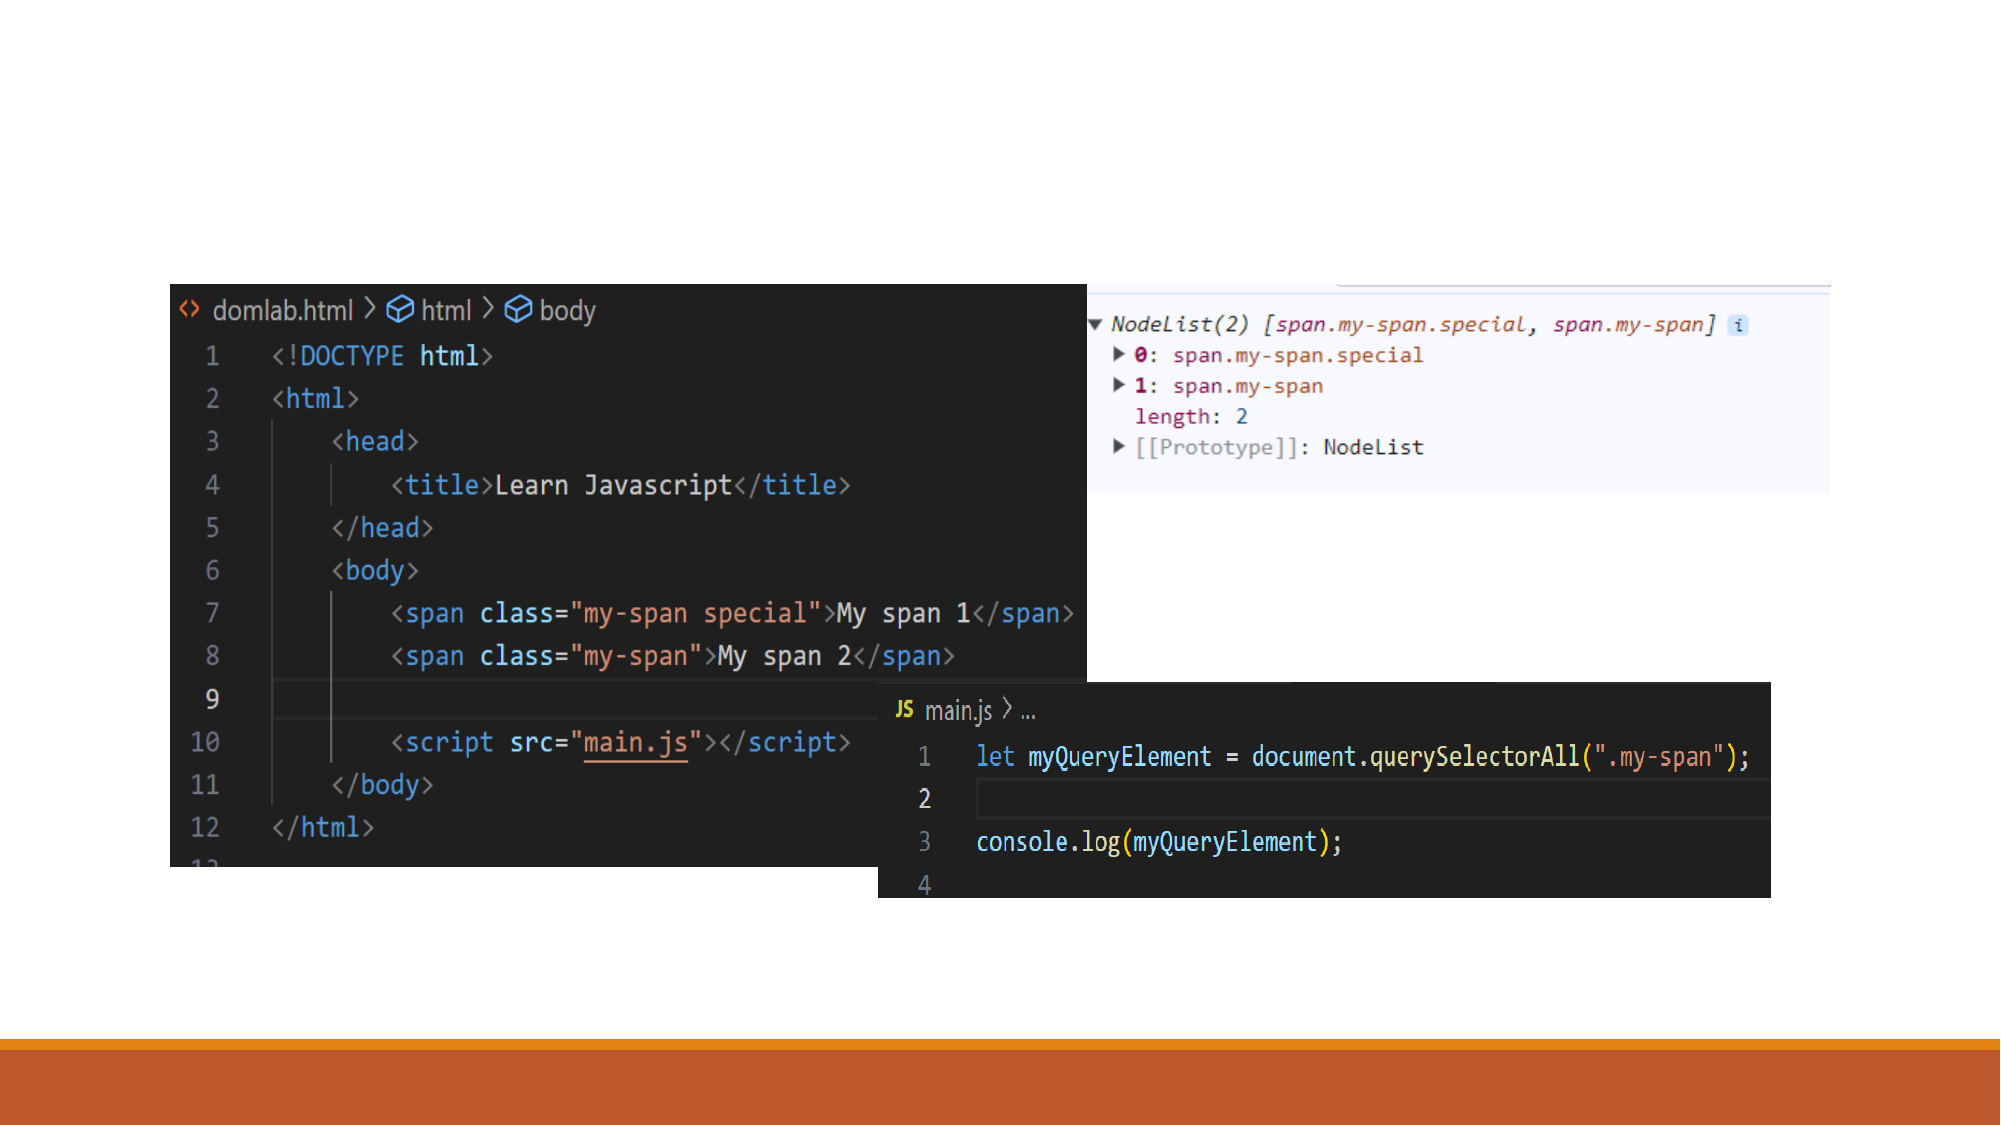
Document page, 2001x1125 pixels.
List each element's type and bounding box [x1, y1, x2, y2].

list [1092, 284, 1831, 493]
picture [170, 284, 1771, 899]
